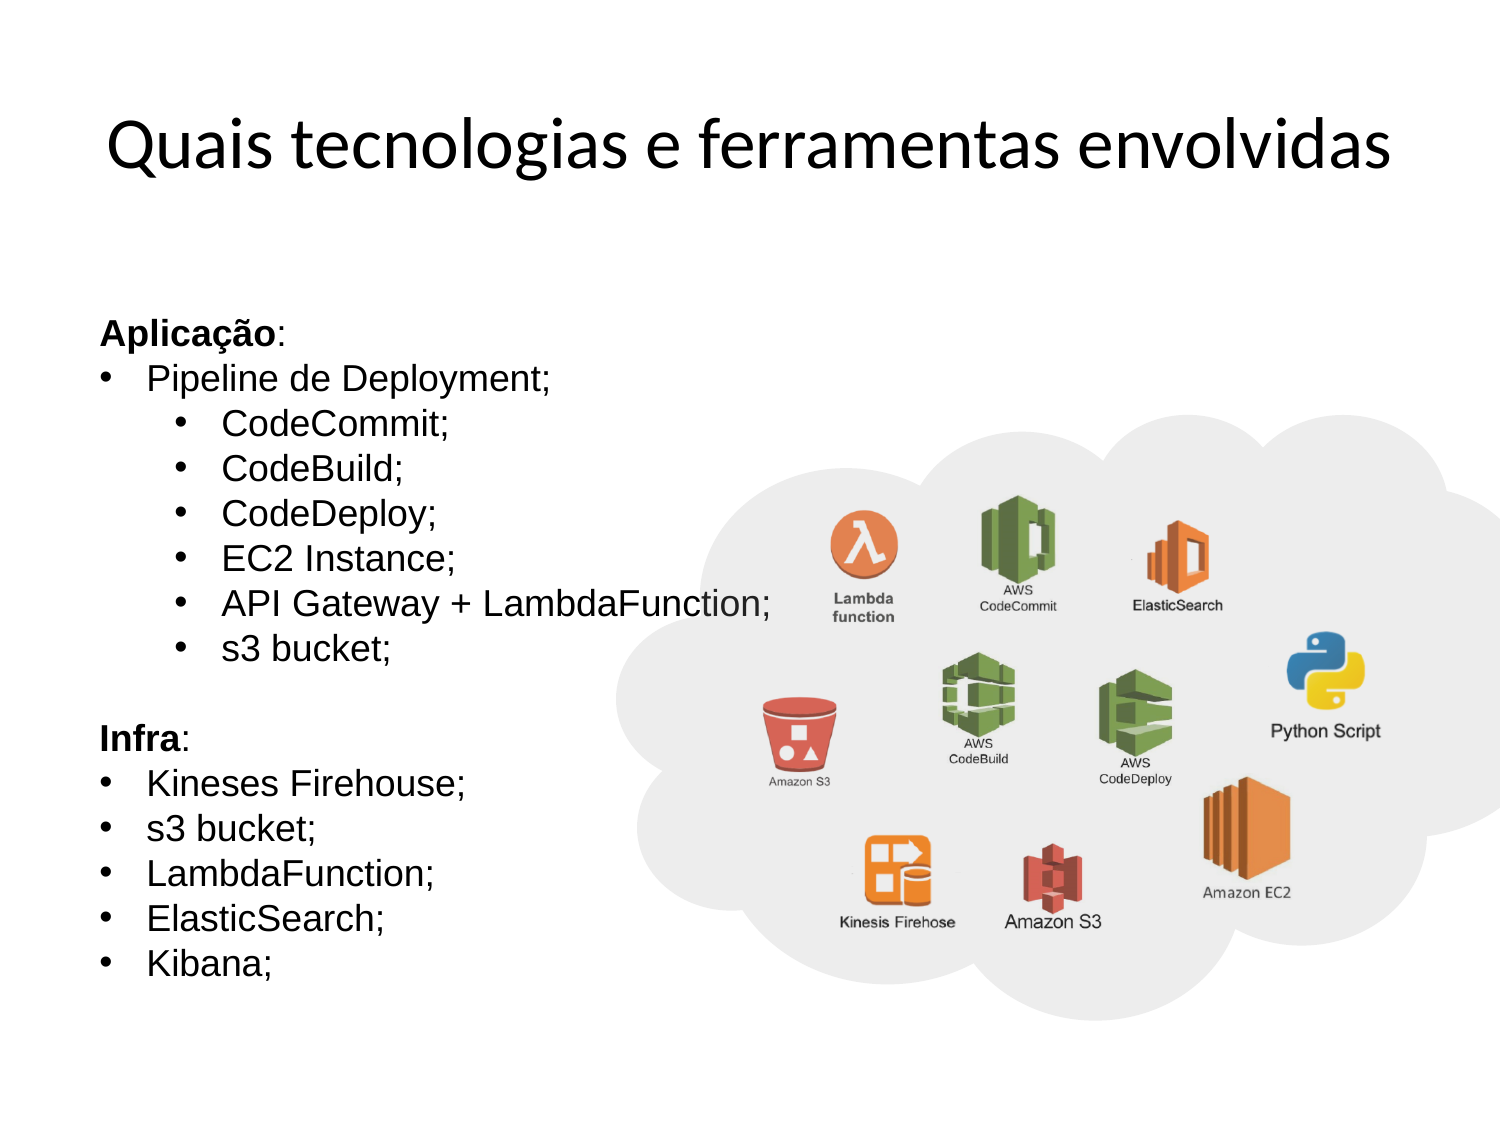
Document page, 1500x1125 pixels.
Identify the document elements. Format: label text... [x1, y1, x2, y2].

picture [834, 832, 961, 931]
picture [1004, 841, 1102, 931]
text_box Aplicação: Pipeline de Deployment; CodeCommit; CodeBuild; CodeDeploy; EC2 Instance; API Gateway + LambdaFunction; s3 bucket; Infra: Kineses Firehouse; s3 bucket; LambdaFunction; ElasticSearch; Kibana; [84, 301, 894, 992]
picture [828, 508, 901, 624]
title Quais tecnologias e ferramentas envolvidas [75, 45, 1425, 233]
picture [1197, 773, 1297, 900]
picture [966, 494, 1070, 615]
picture [760, 693, 839, 790]
picture [938, 650, 1019, 768]
picture [1093, 667, 1177, 788]
text_box [613, 412, 1500, 1023]
picture [1129, 517, 1227, 613]
picture [1265, 623, 1393, 745]
